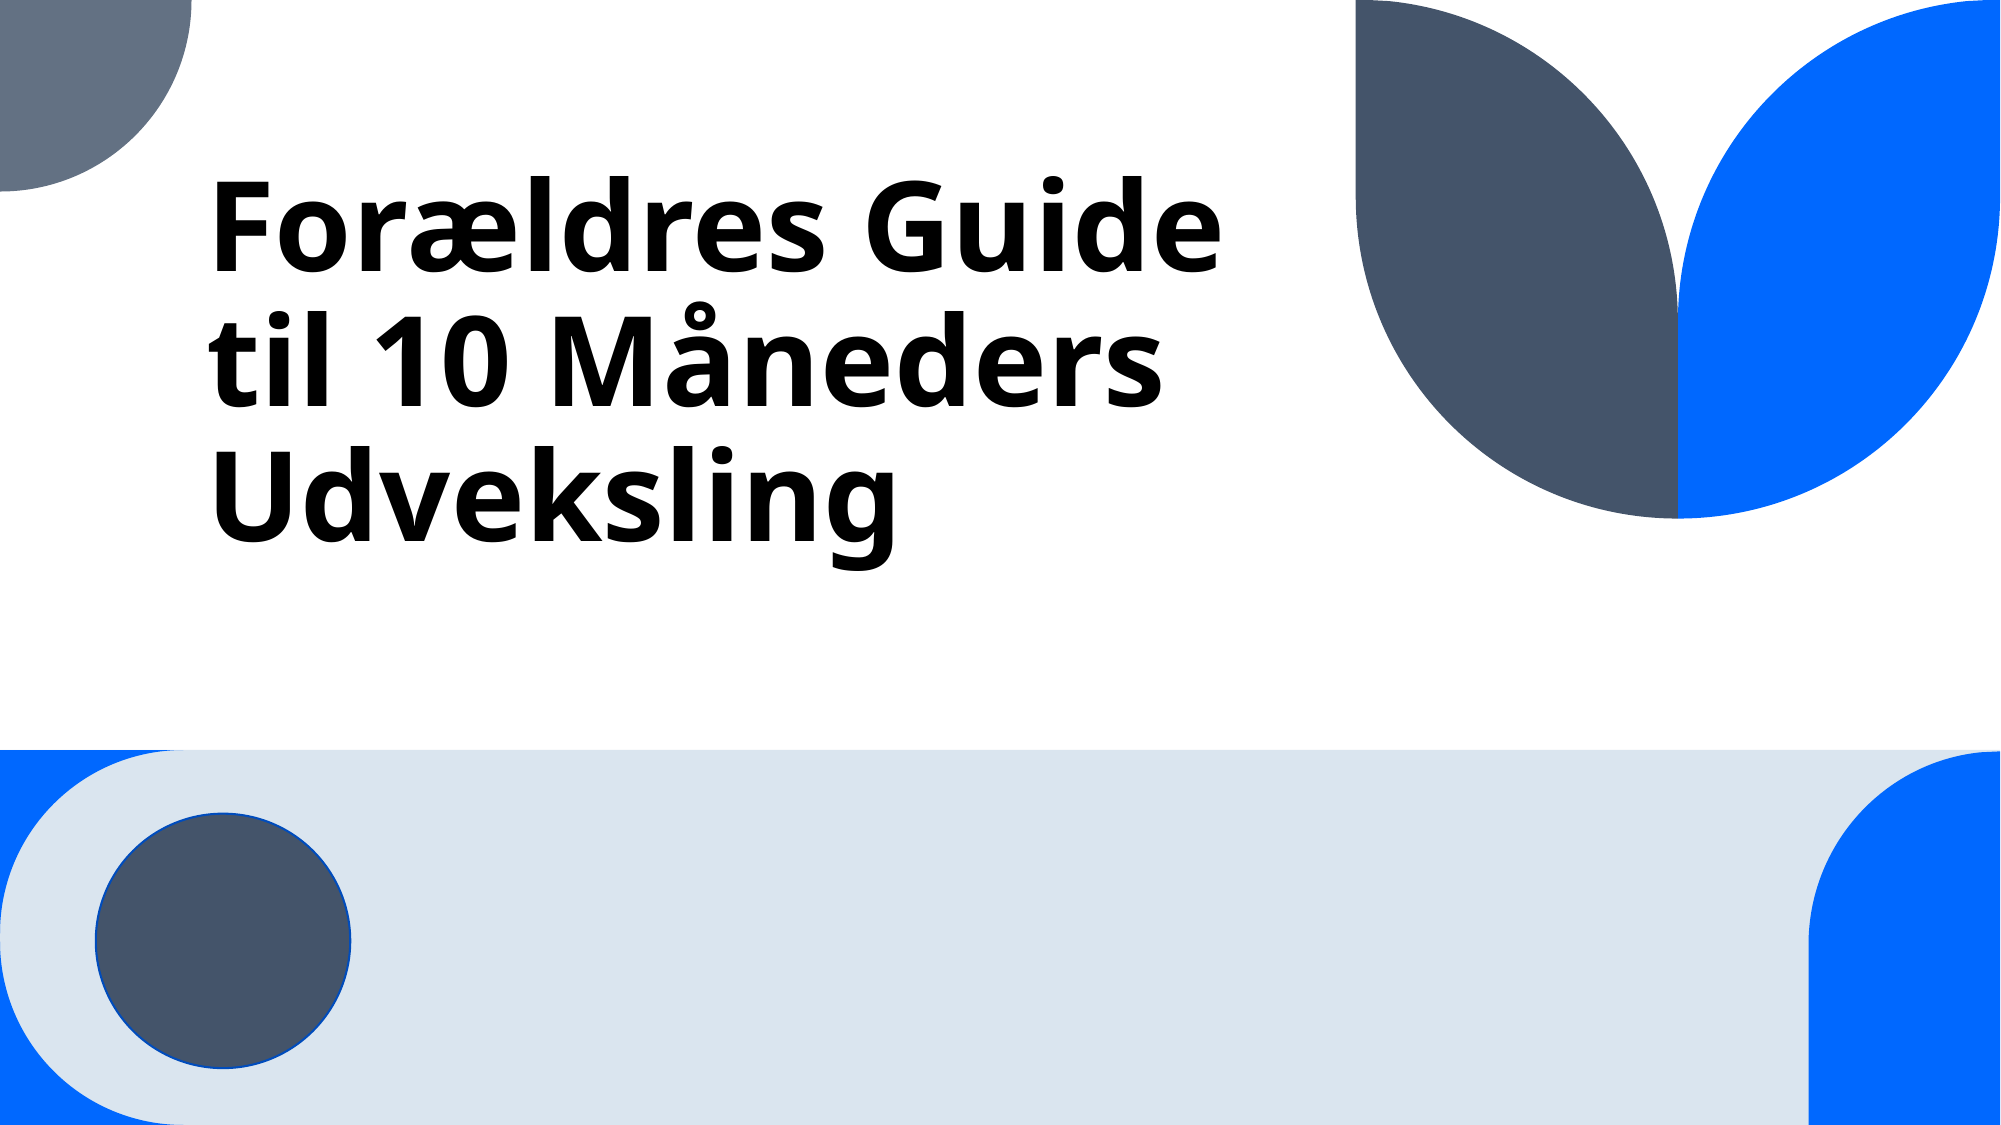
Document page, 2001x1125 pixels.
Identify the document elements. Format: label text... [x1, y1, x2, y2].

title Forældres Guide til 10 Måneders Udveksling [191, 184, 1356, 576]
